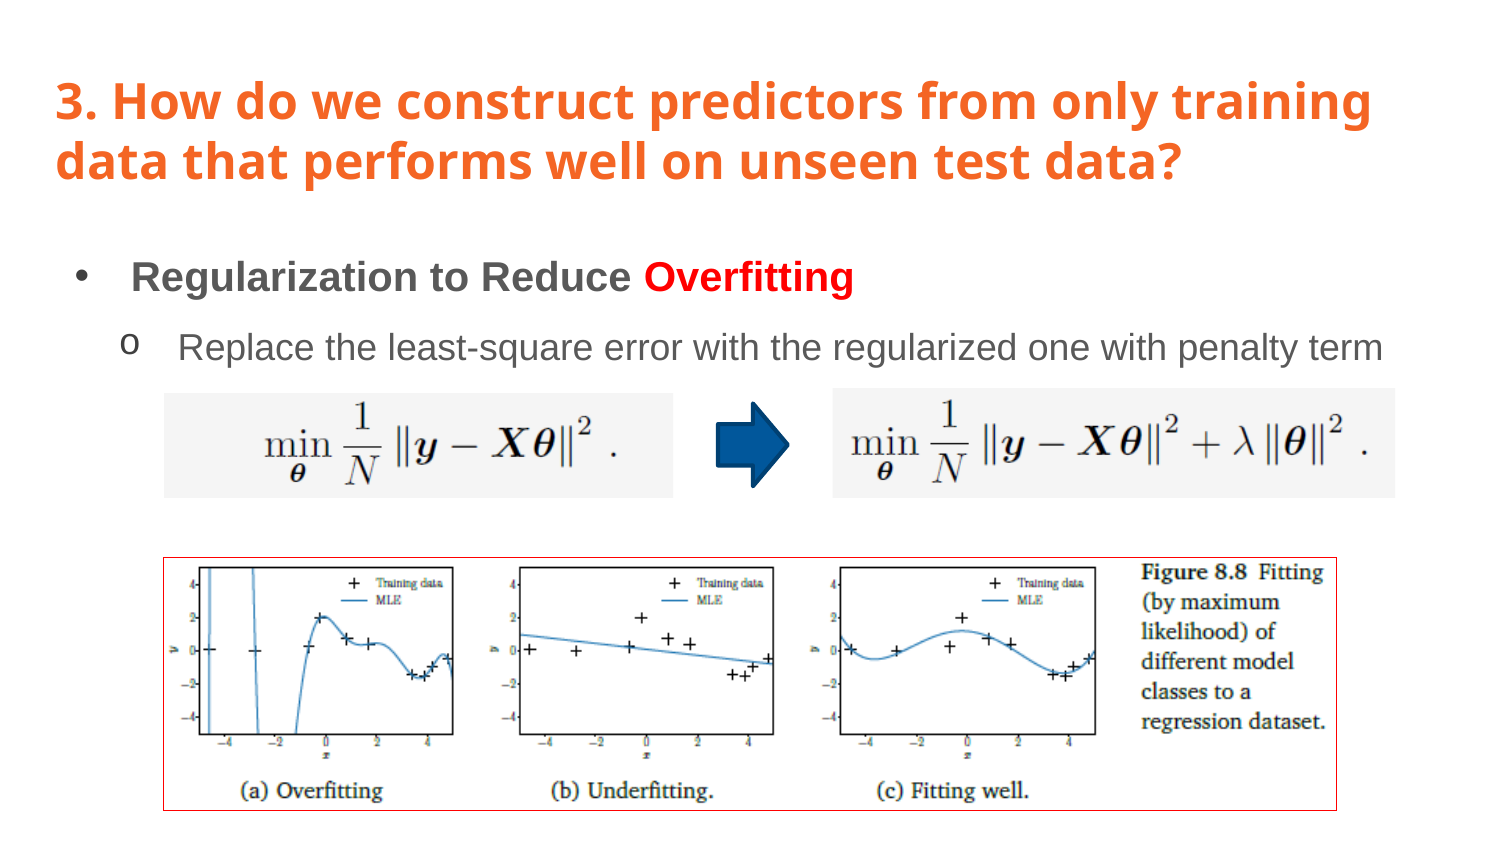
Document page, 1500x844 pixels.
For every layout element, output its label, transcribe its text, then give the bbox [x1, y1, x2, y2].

picture [832, 388, 1396, 499]
text_box [715, 401, 790, 489]
picture [162, 556, 1337, 811]
text_box Regularization to Reduce Overfitting Replace the least-square error with the regularized one with penalty term [59, 217, 1459, 525]
title 3. How do we construct predictors from only training data that performs well on unseen test data? [40, 54, 1500, 181]
picture [163, 392, 674, 499]
